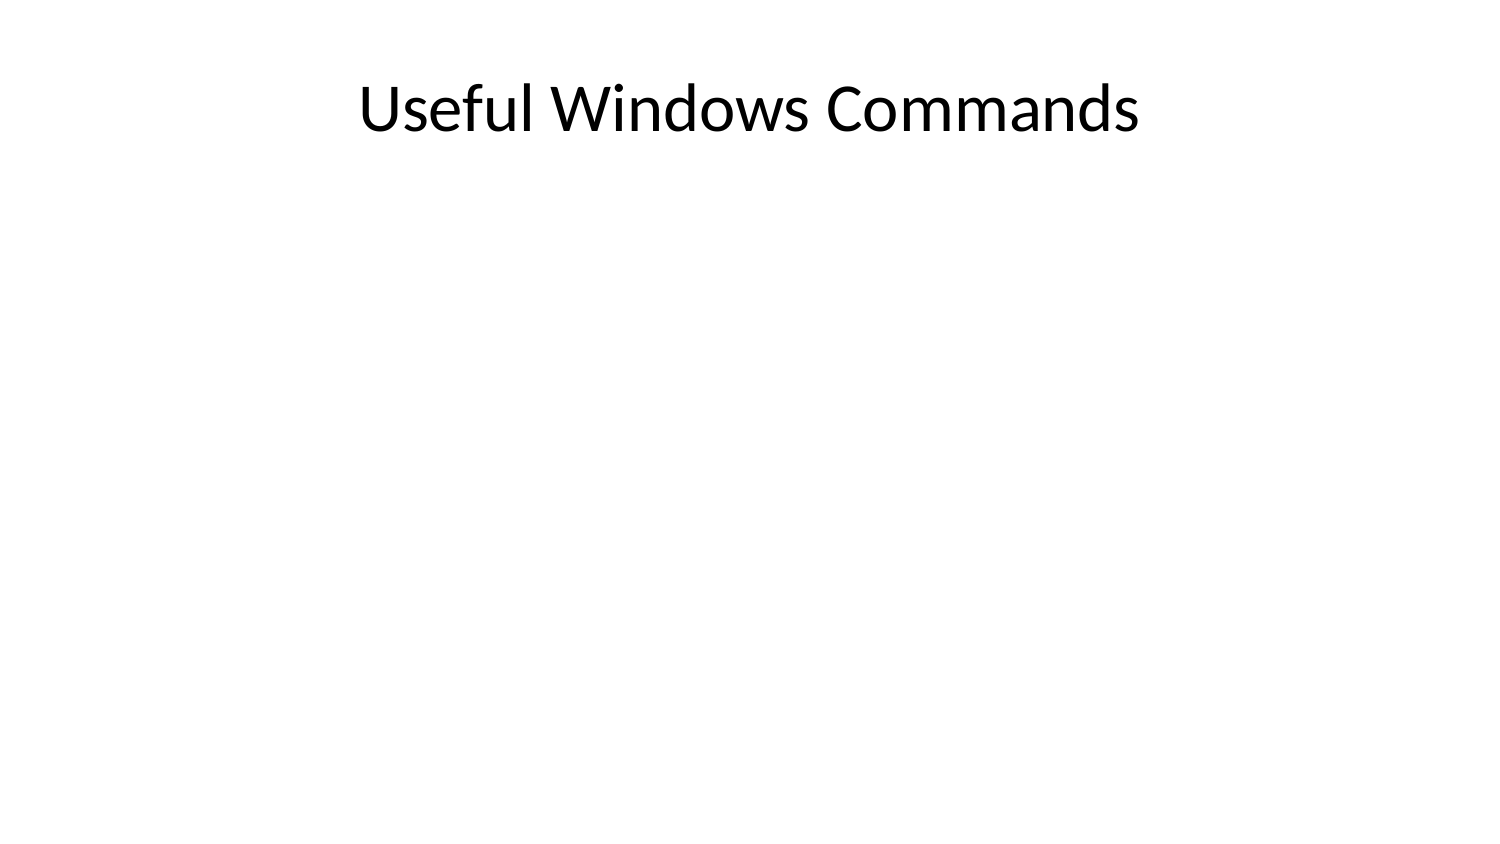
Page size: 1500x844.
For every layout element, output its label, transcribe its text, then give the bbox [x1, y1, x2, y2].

title Useful Windows Commands [75, 33, 1425, 175]
